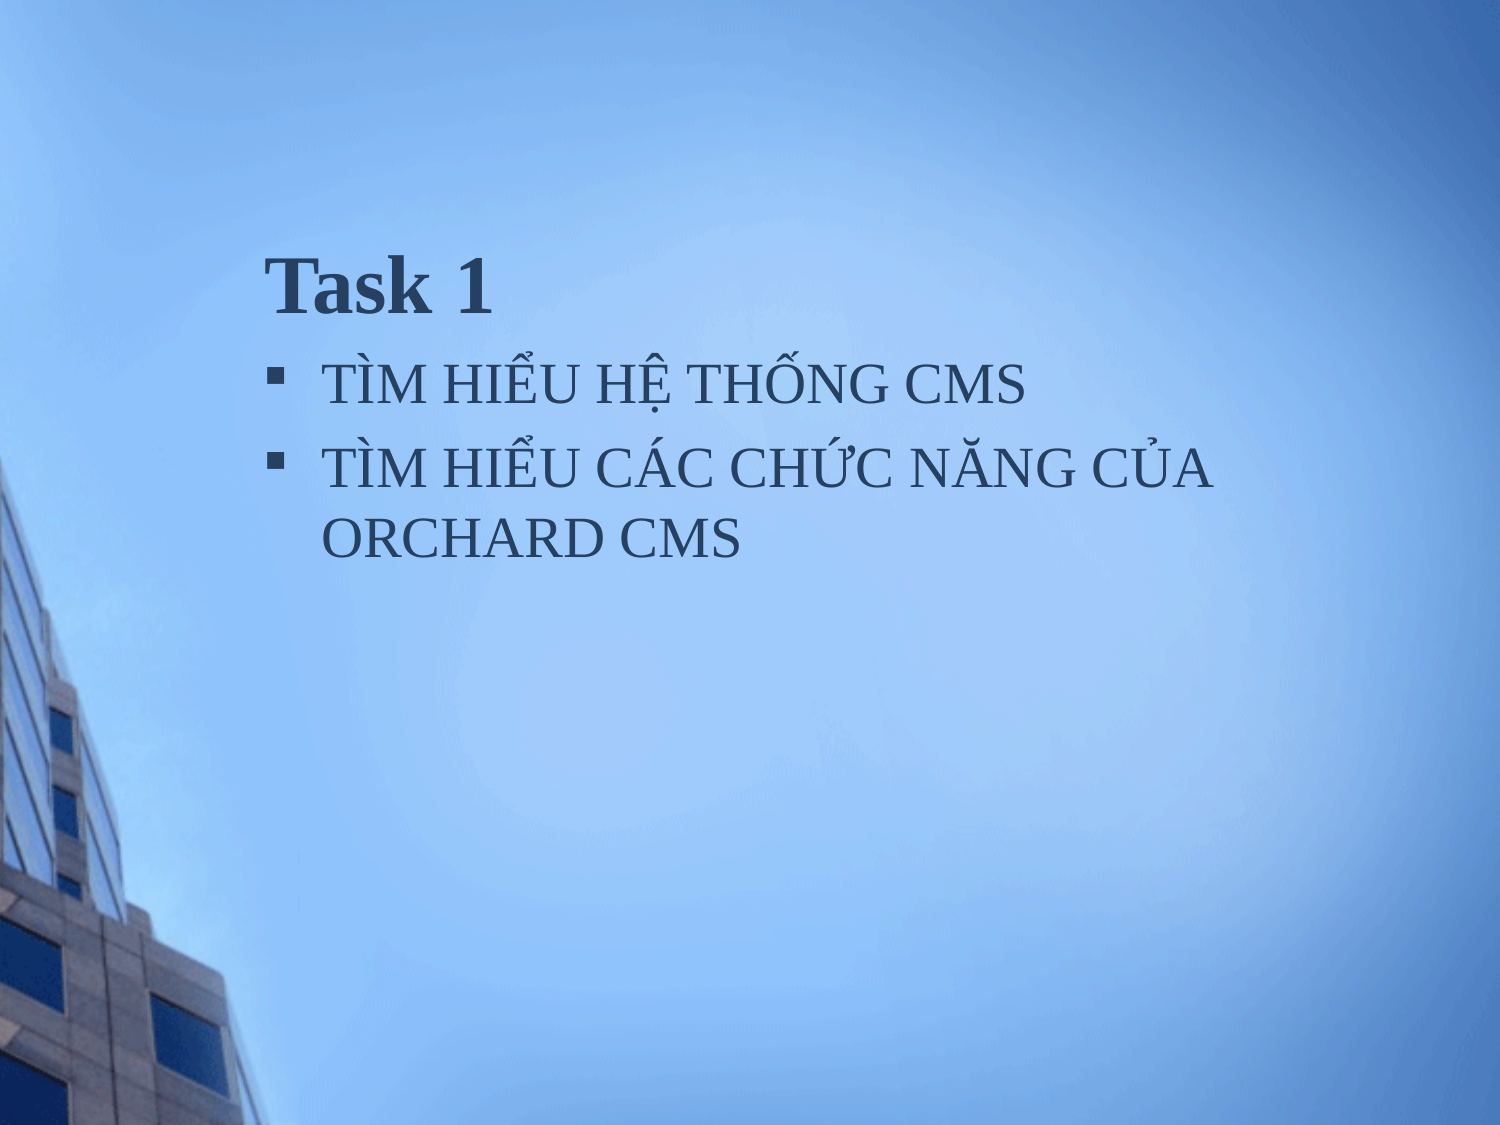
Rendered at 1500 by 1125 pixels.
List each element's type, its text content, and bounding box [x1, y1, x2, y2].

title Task 1 [249, 112, 1413, 337]
list TÌM HIỂU HỆ THỐNG CMS TÌM HIỂU CÁC CHỨC NĂNG CỦA ORCHARD CMS [249, 337, 1413, 913]
picture [0, 0, 1500, 1125]
